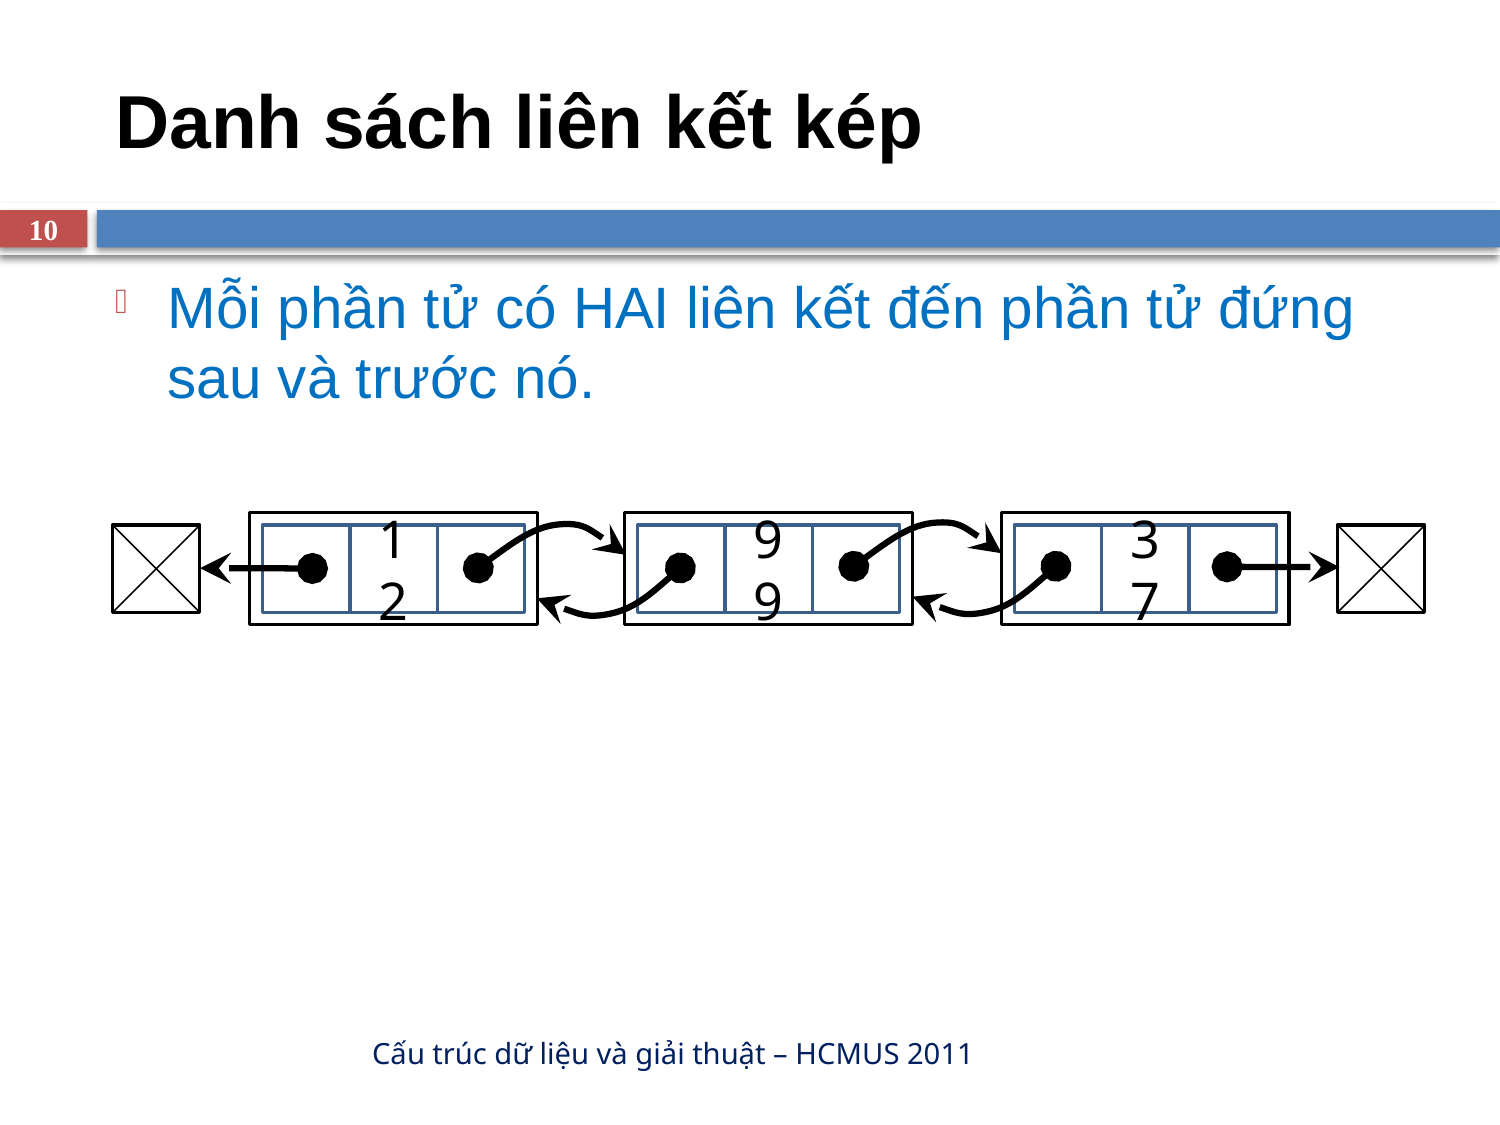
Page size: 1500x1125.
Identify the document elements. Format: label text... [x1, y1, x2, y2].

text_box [624, 512, 913, 626]
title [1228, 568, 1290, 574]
title Danh sách liên kết kép [100, 37, 1438, 200]
list Mỗi phần tử có HAI liên kết đến phần tử đứng sau và trước nó. [100, 262, 1438, 1000]
footer Cấu trúc dữ liệu và giải thuật – HCMUS 2011 [997, 568, 1319, 633]
text_box [541, 523, 618, 563]
text_box [541, 581, 618, 617]
slide_number 10 [0, 208, 88, 249]
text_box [112, 524, 201, 613]
text_box [918, 579, 995, 615]
footer Cấu trúc dữ liệu và giải thuật – HCMUS 2011 [99, 1024, 990, 1085]
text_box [1337, 524, 1426, 613]
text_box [199, 512, 538, 626]
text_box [1001, 512, 1290, 626]
text_box [918, 521, 995, 561]
